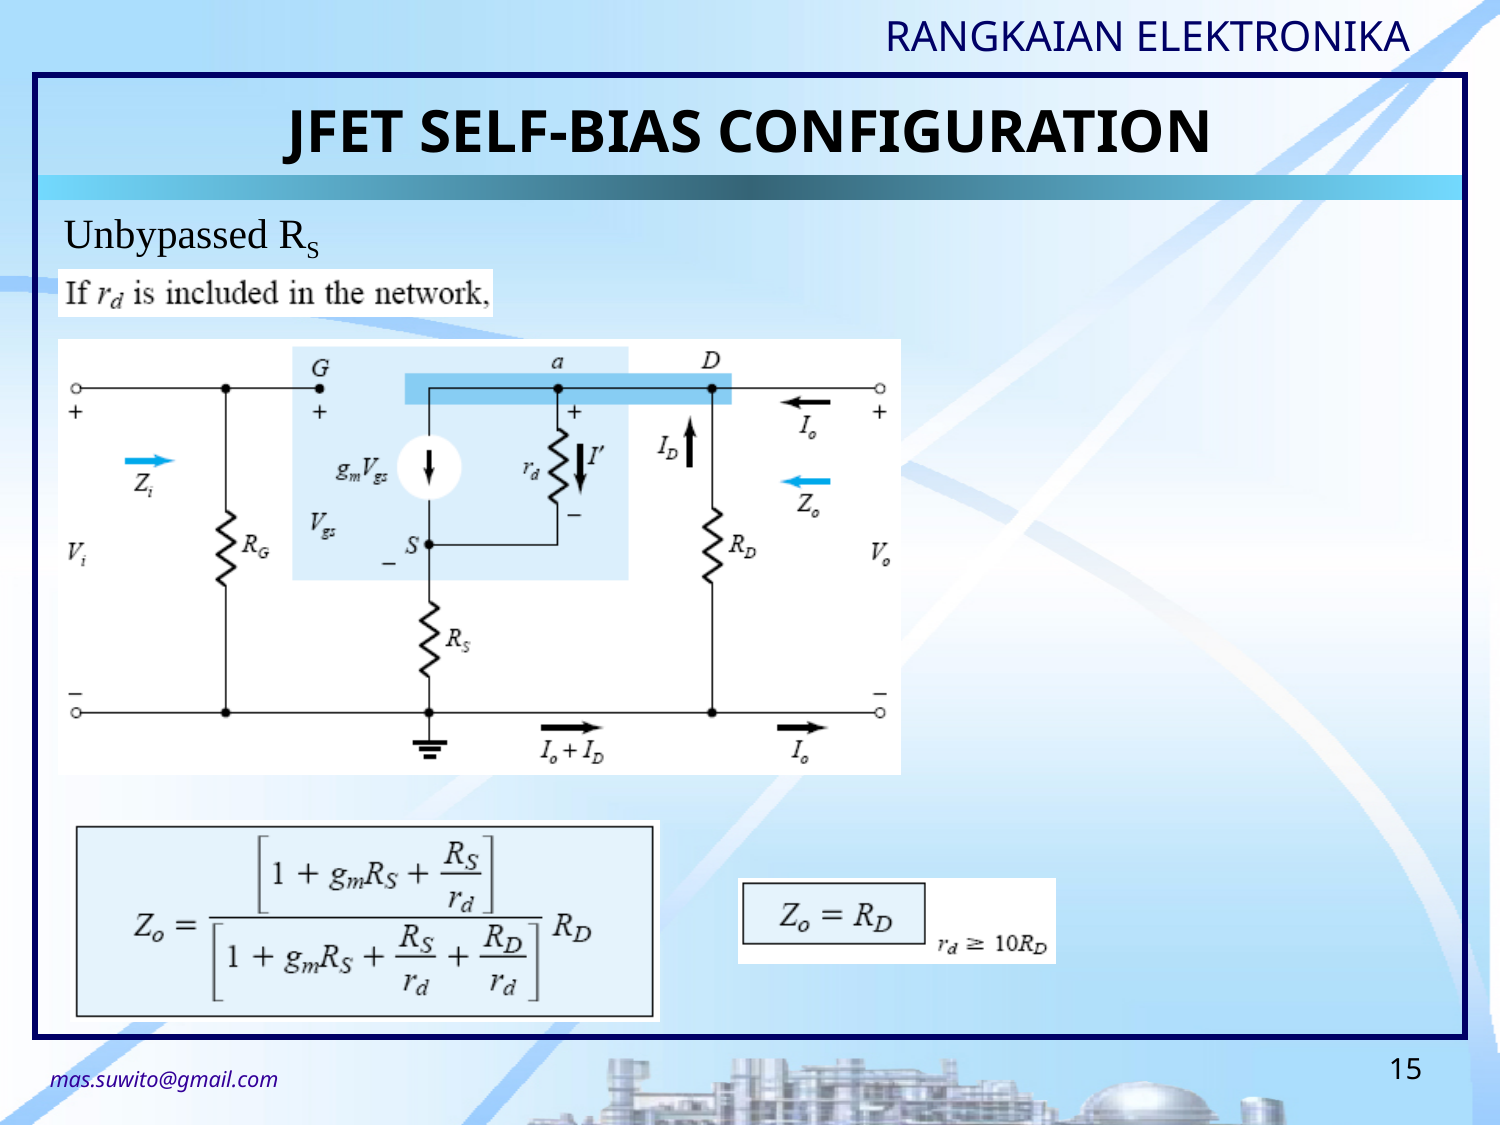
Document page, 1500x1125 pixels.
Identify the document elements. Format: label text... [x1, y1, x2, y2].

slide_number 14 [1124, 1042, 1438, 1106]
text_box Unbypassed RS [48, 199, 335, 271]
picture [0, 0, 1500, 1125]
title JFET SELF-BIAS CONFIGURATION [34, 81, 1466, 177]
